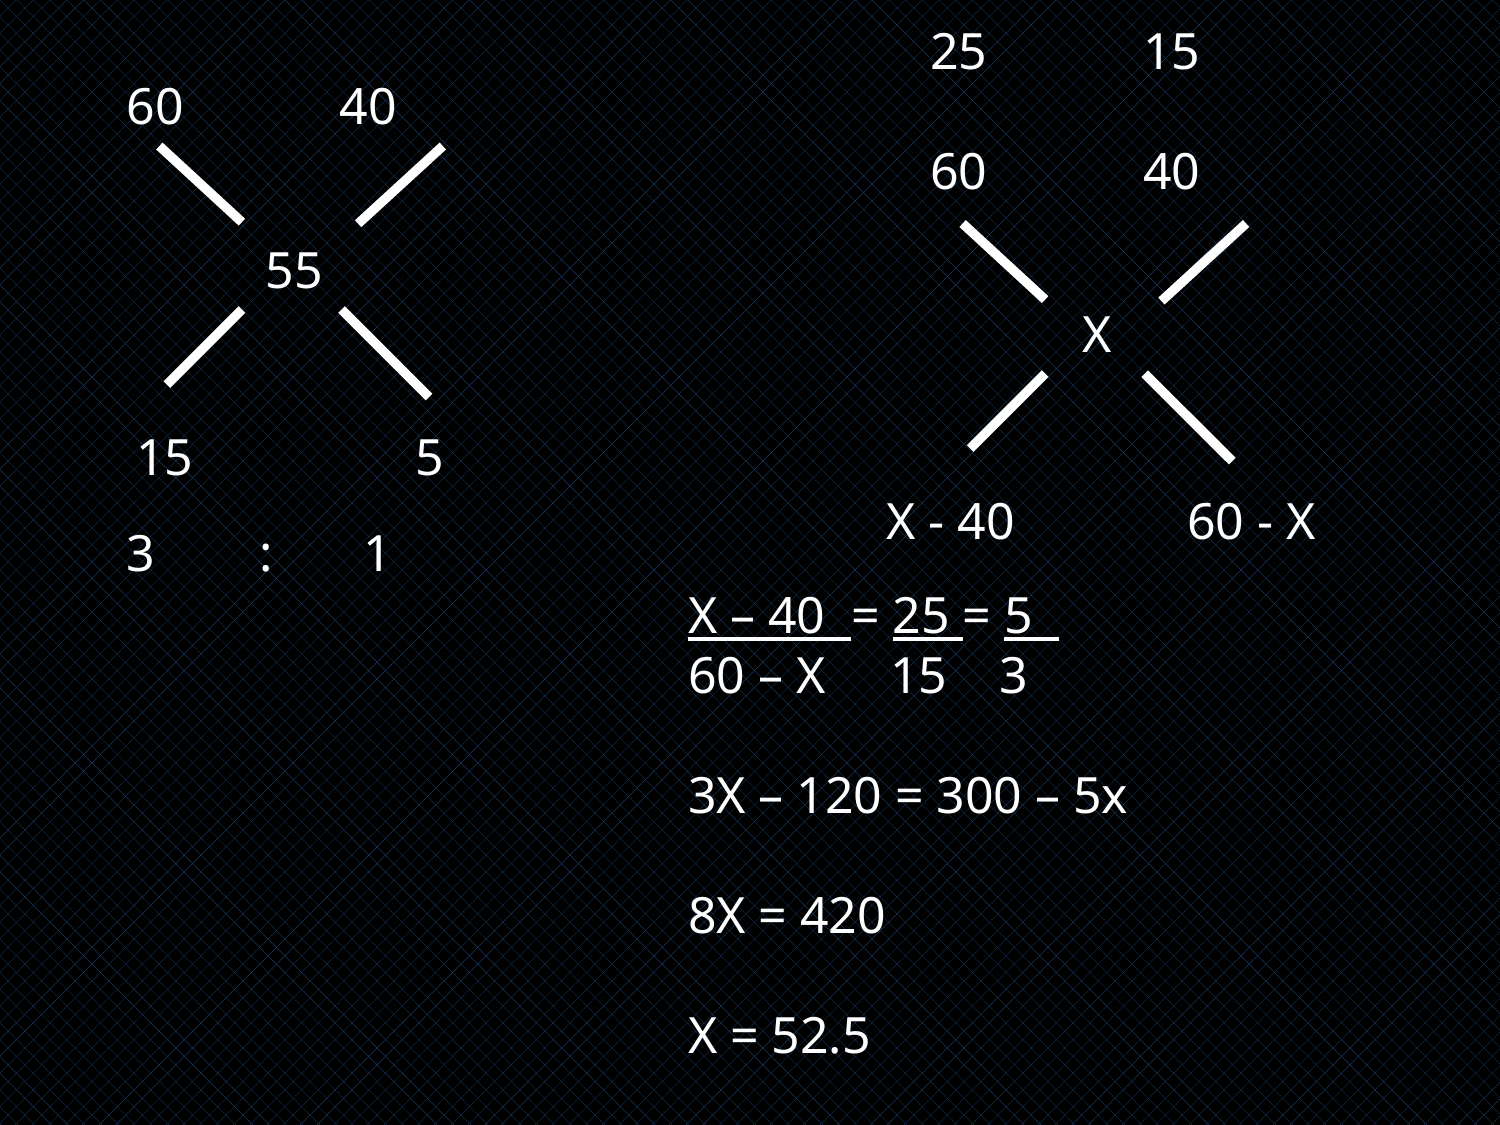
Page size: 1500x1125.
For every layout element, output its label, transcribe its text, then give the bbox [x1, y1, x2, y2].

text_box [341, 309, 430, 398]
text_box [166, 309, 243, 385]
text_box X – 40 = 25 = 5 60 – X 15 3 3X – 120 = 300 – 5x 8X = 420 X = 52.5 [671, 586, 1407, 1106]
text_box 15 [110, 417, 219, 494]
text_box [969, 373, 1046, 449]
text_box 25 15 60 40 [913, 0, 1287, 220]
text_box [357, 145, 444, 224]
text_box 5 [375, 417, 484, 494]
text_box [1161, 223, 1247, 302]
text_box 60 - X [1148, 481, 1354, 558]
text_box 60 40 [110, 66, 484, 143]
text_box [1144, 373, 1233, 462]
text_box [159, 145, 243, 223]
text_box X - 40 [854, 481, 1047, 558]
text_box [962, 223, 1046, 300]
text_box 3 : 1 [110, 513, 484, 590]
text_box 55 [240, 230, 349, 307]
text_box X [1043, 295, 1152, 371]
